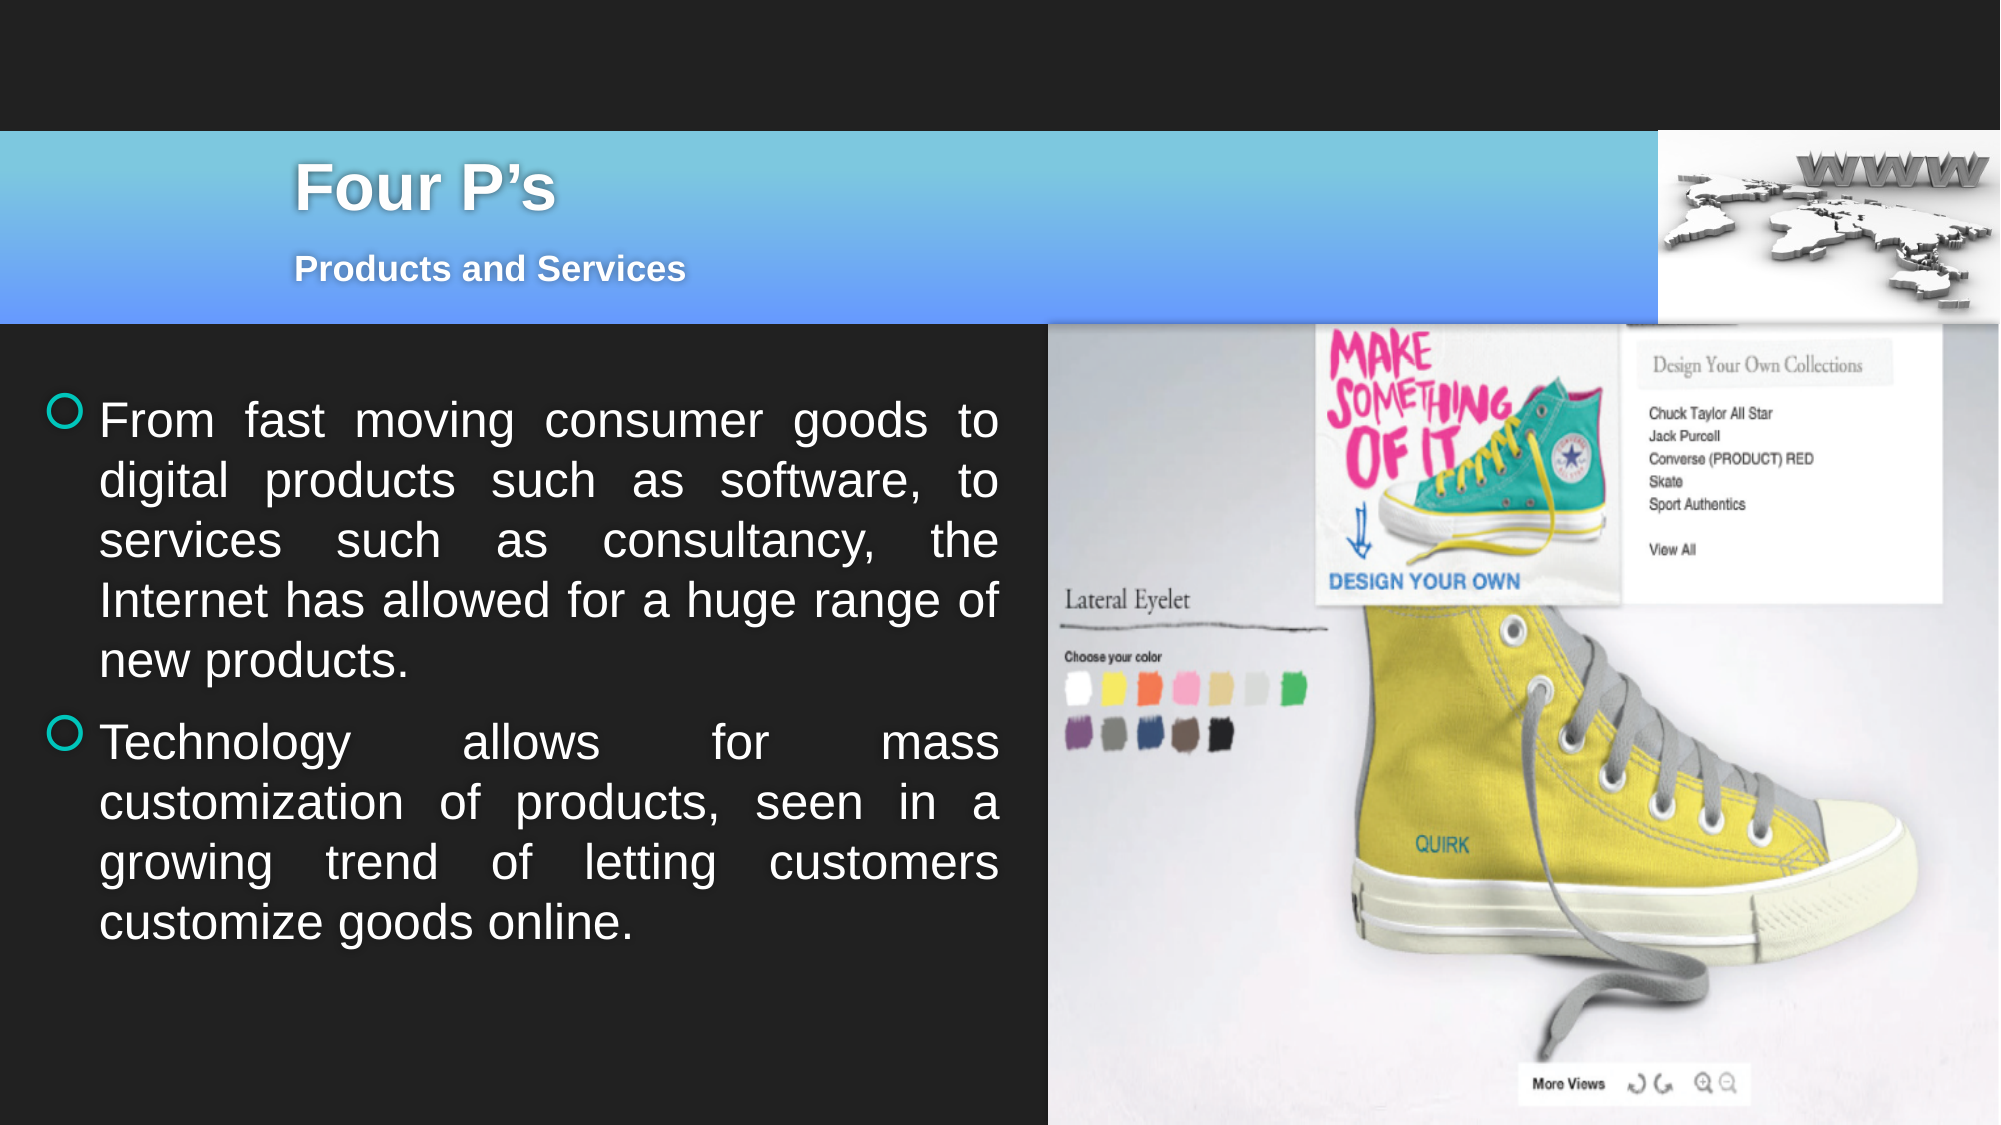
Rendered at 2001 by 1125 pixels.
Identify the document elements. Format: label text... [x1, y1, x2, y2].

picture [1048, 130, 2000, 1125]
list Products and Services [279, 237, 1344, 297]
list From fast moving consumer goods to digital products such as software, to services such as consultancy, the Internet has allowed for a huge range of new products. Technology allows for mass customization of products, seen in a growing trend of letting customers customize goods online. [27, 380, 1016, 1125]
title Four P’s [279, 136, 1282, 230]
